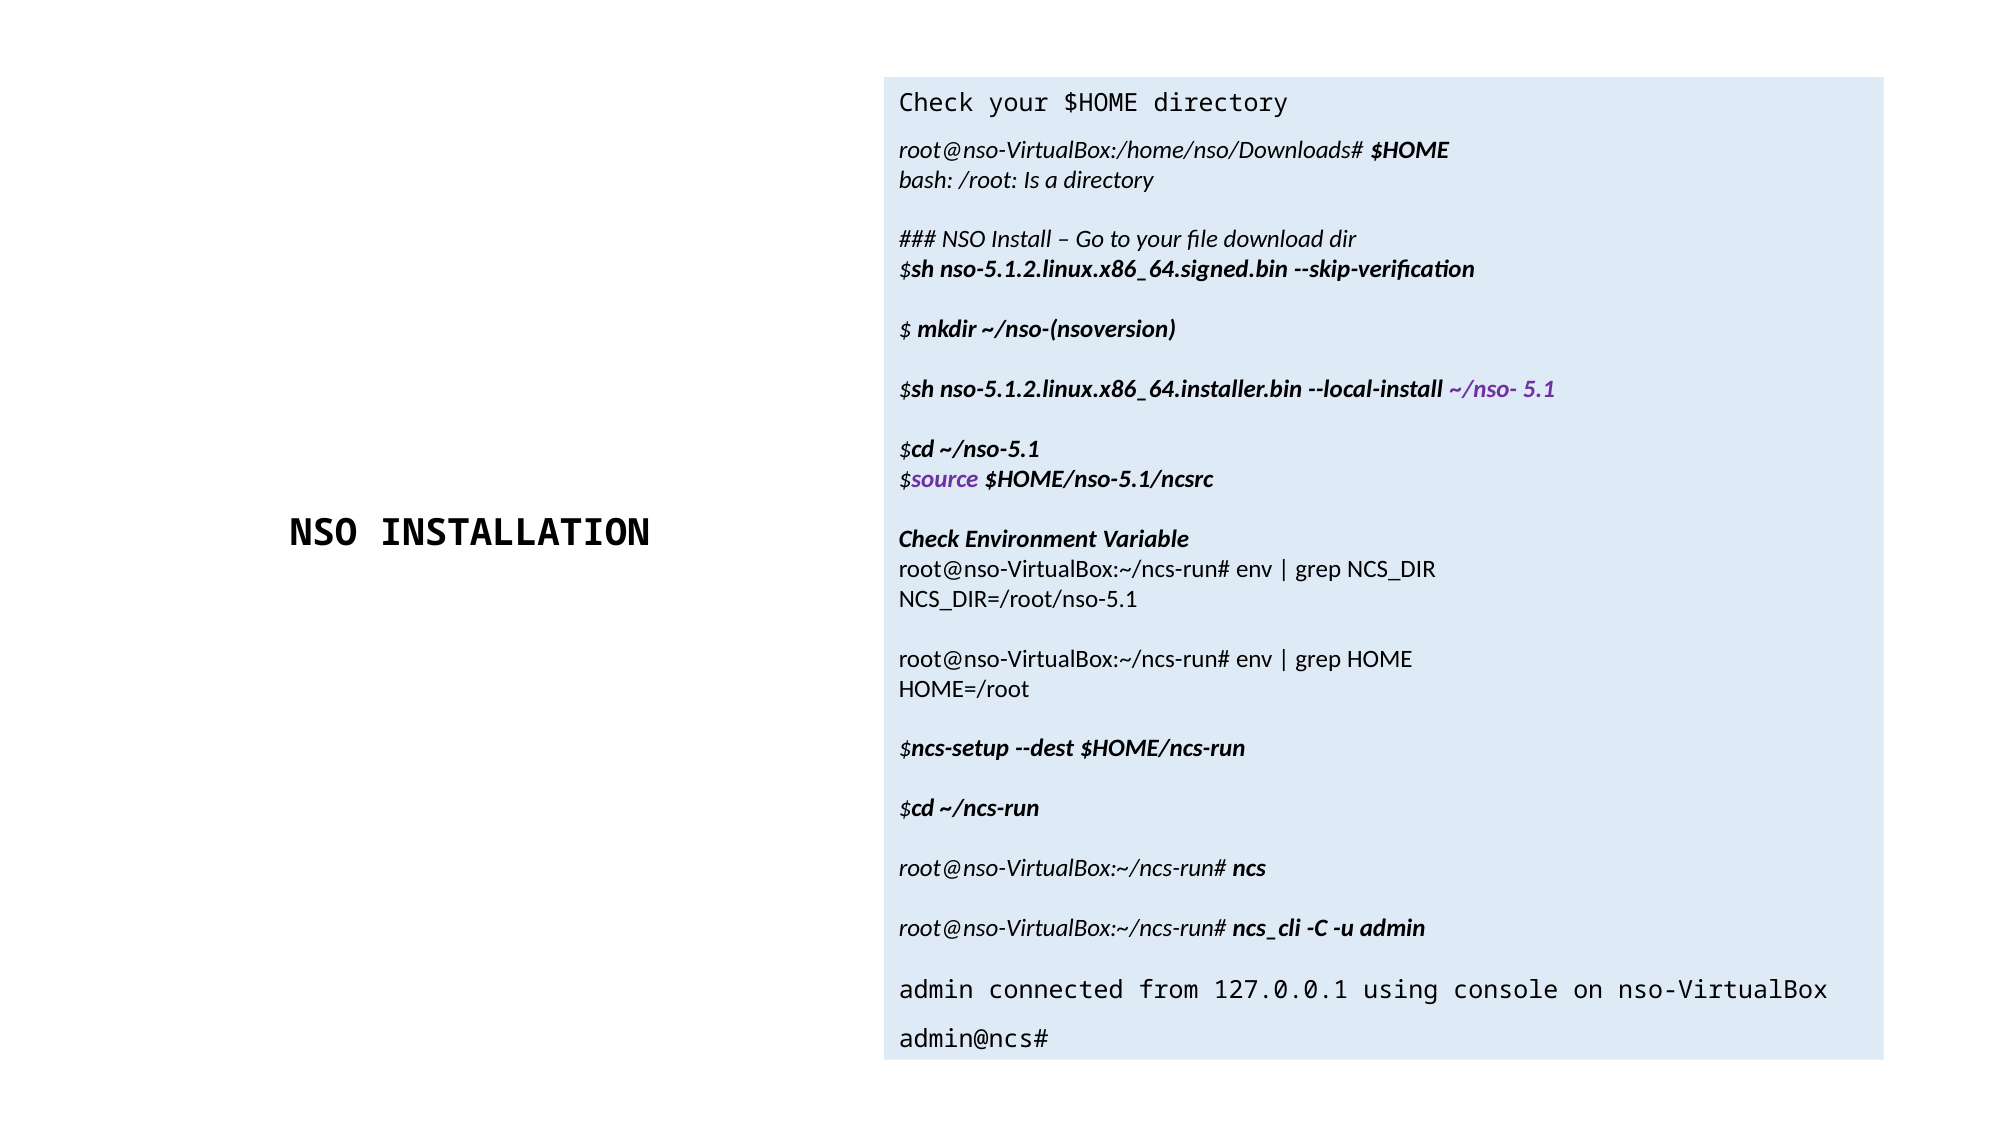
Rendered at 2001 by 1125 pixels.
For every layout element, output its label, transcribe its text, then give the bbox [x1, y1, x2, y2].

text_box NSO INSTALLATION [274, 501, 725, 561]
text_box Check your $HOME directory root@nso-VirtualBox:/home/nso/Downloads# $HOME bash: /root: Is a directory ### NSO Install – Go to your file download dir $sh nso-5.1.2.linux.x86_64.signed.bin --skip-verification $ mkdir ~/nso-(nsoversion) $sh nso-5.1.2.linux.x86_64.installer.bin --local-install ~/nso- 5.1 $cd ~/nso-5.1 $source $HOME/nso-5.1/ncsrc Check Environment Variable root@nso-VirtualBox:~/ncs-run# env | grep NCS_DIR NCS_DIR=/root/nso-5.1 root@nso-VirtualBox:~/ncs-run# env | grep HOME HOME=/root $ncs-setup --dest $HOME/ncs-run $cd ~/ncs-run root@nso-VirtualBox:~/ncs-run# ncs root@nso-VirtualBox:~/ncs-run# ncs_cli -C -u admin admin connected from 127.0.0.1 using console on nso-VirtualBox admin@ncs# [883, 77, 1884, 1060]
